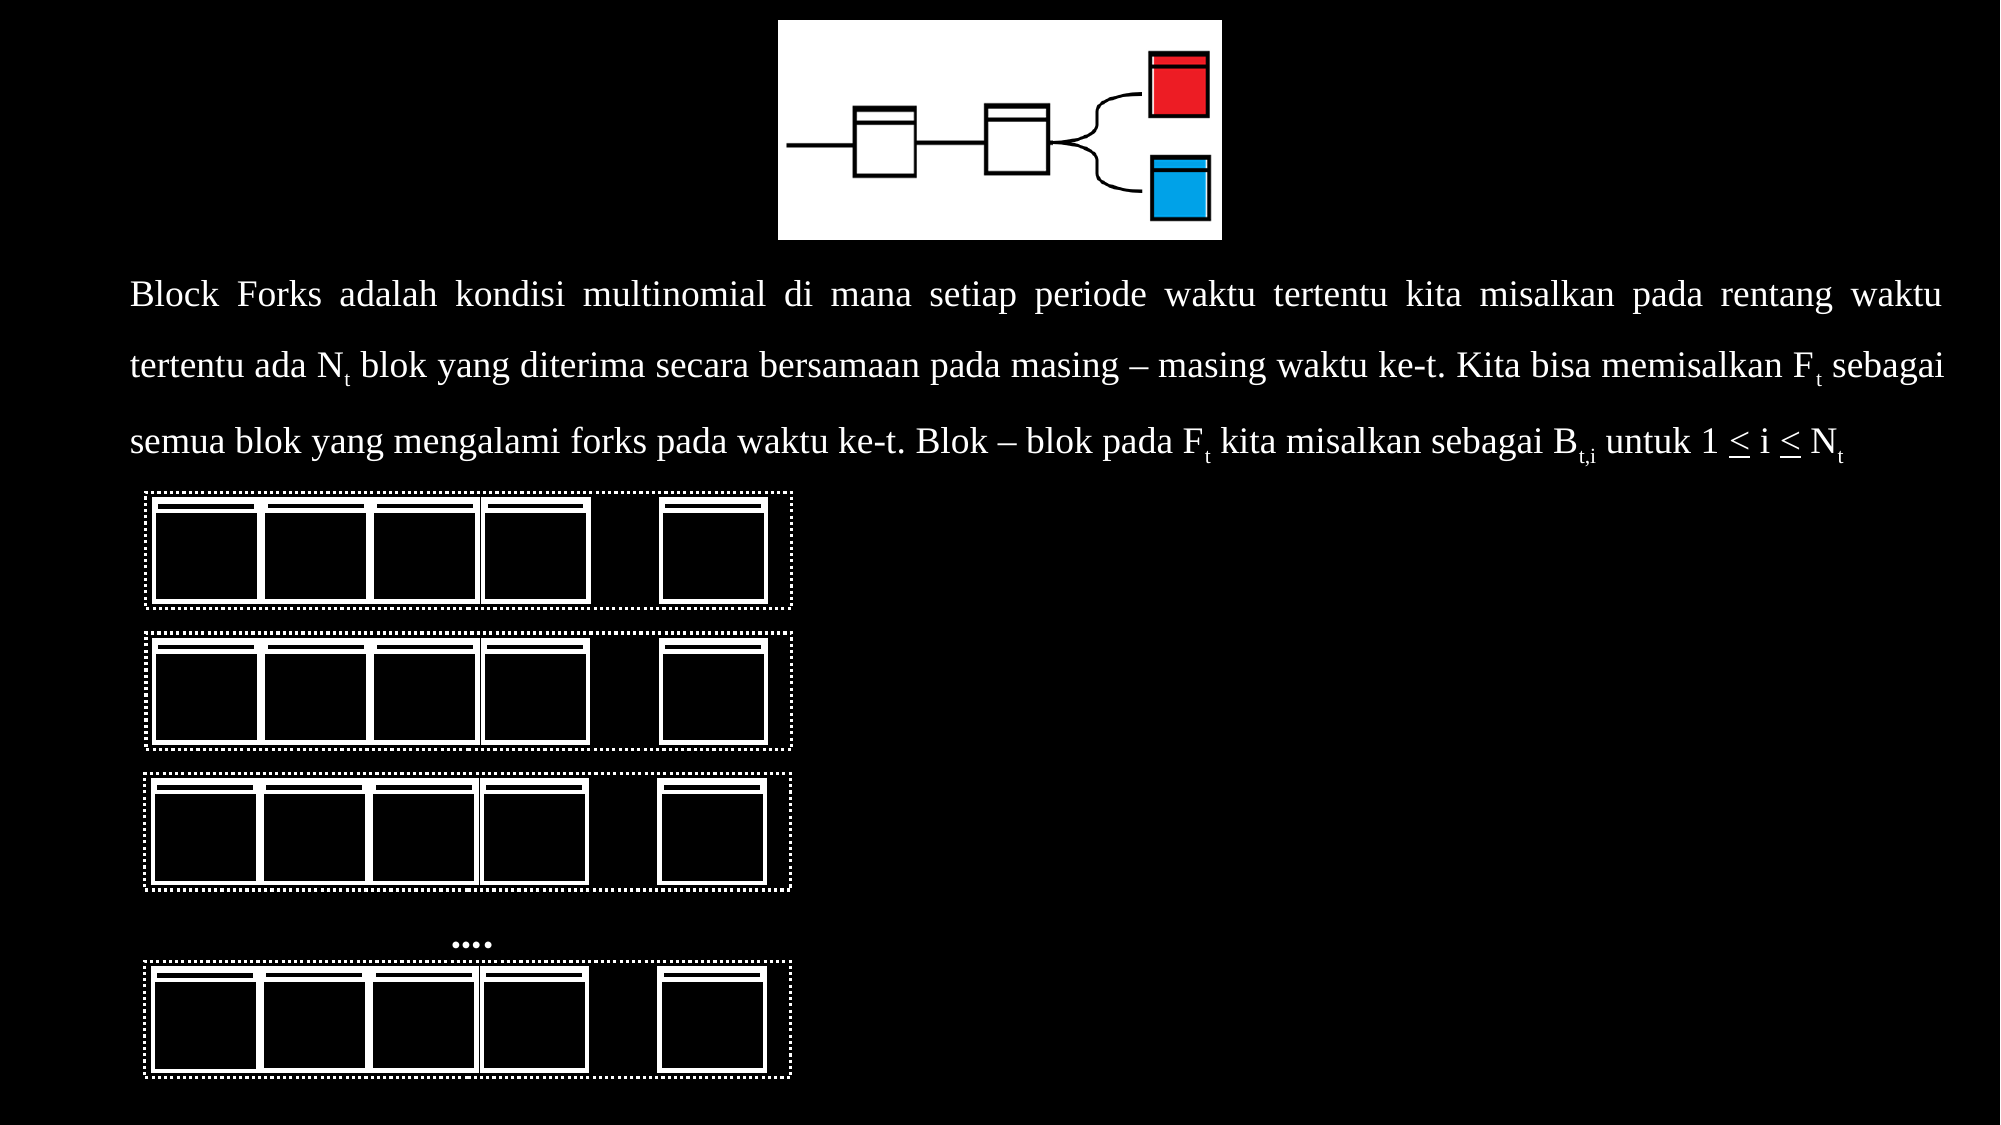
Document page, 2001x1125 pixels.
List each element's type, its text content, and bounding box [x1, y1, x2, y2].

picture [778, 20, 1222, 240]
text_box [144, 492, 1053, 1078]
text_box Block Forks adalah kondisi multinomial di mana setiap periode waktu tertentu kita misalkan pada rentang waktu tertentu ada Nt blok yang diterima secara bersamaan pada masing – masing waktu ke-t. Kita bisa memisalkan Ft sebagai semua blok yang mengalami forks pada waktu ke-t. Blok – blok pada Ft kita misalkan sebagai Bt,i untuk 1 < i < Nt [40, 239, 1960, 475]
text_box [117, 280, 2000, 356]
